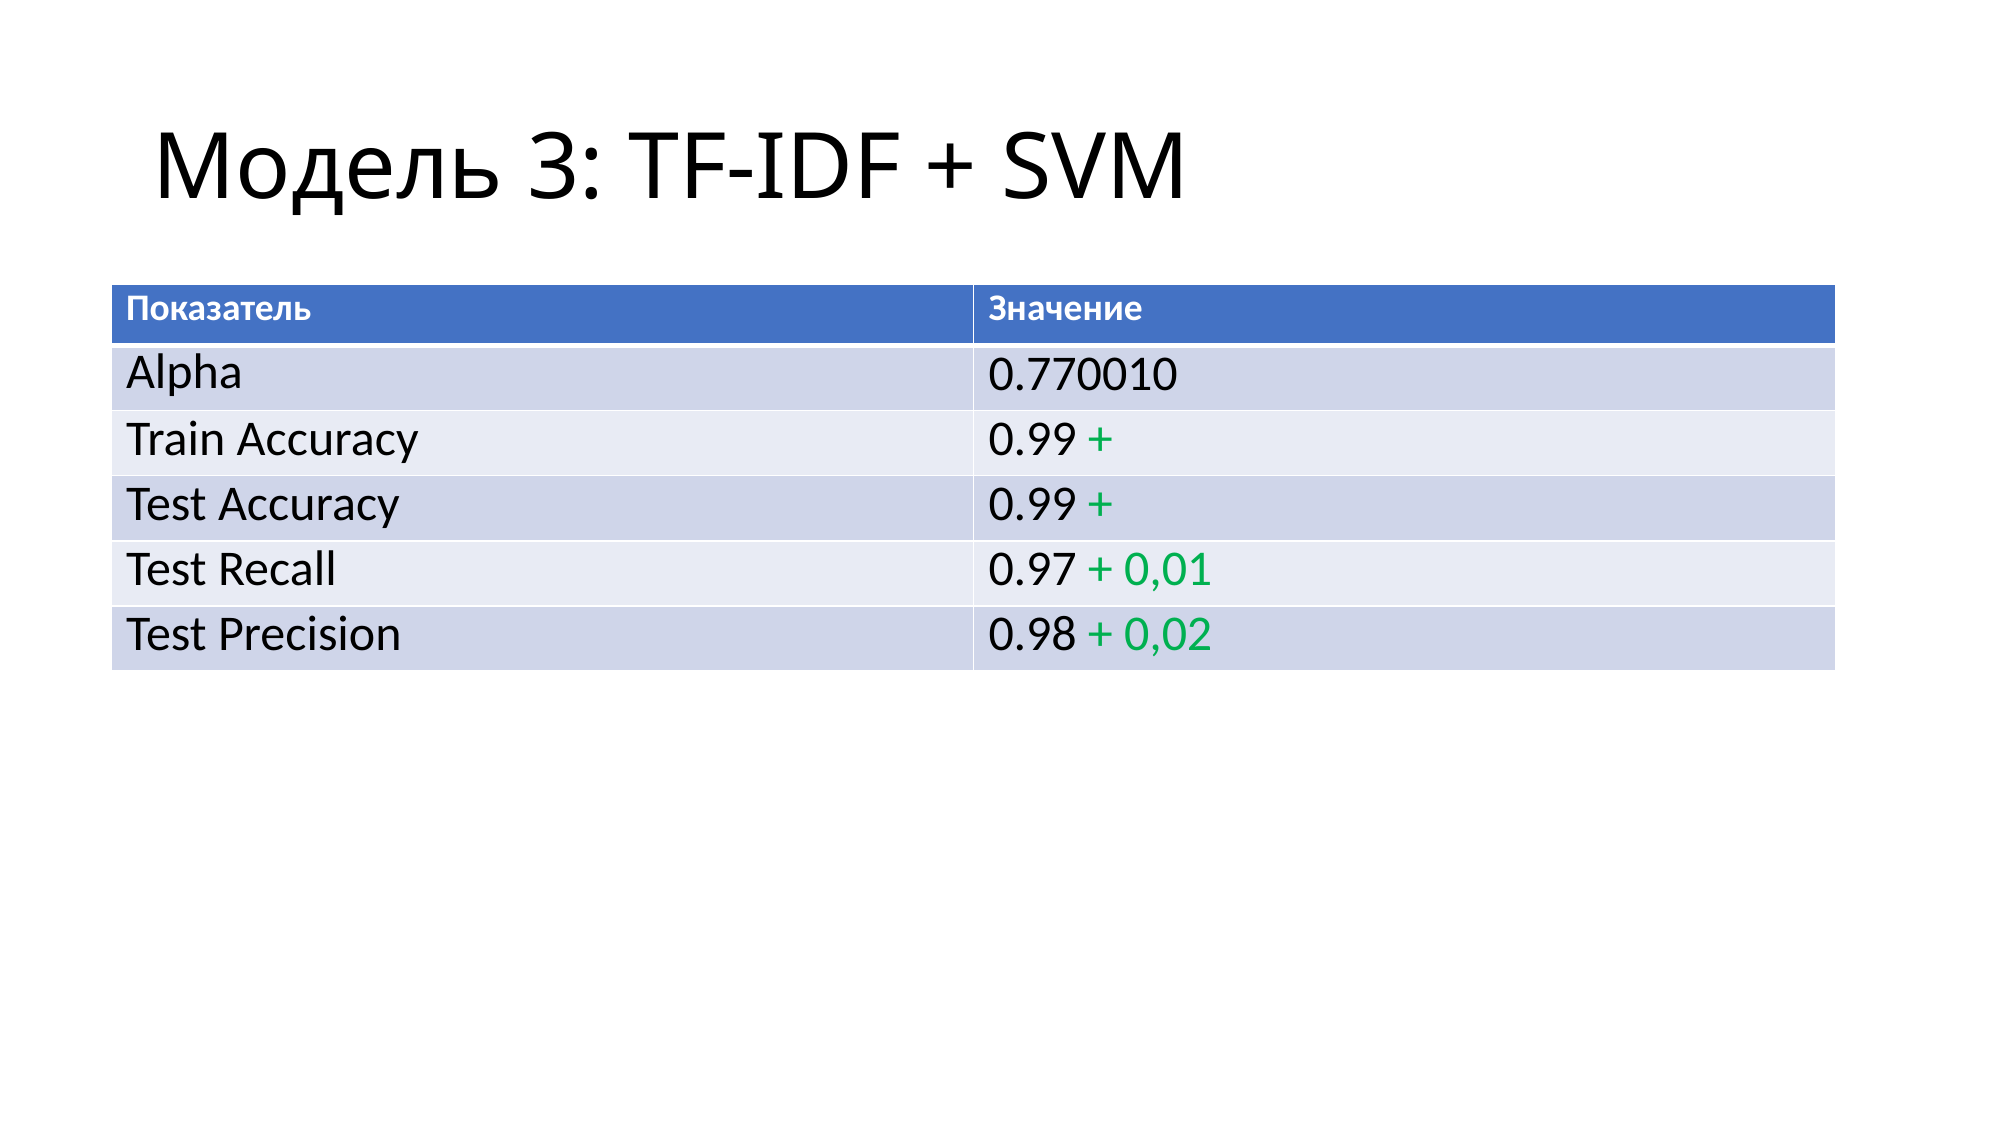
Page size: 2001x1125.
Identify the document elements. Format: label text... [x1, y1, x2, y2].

table_cell Test Accuracy [112, 476, 973, 540]
table_cell 0.99 + [974, 476, 1835, 540]
table_header Показатель [112, 285, 973, 343]
table_cell 0.99 + [974, 411, 1835, 475]
table_cell 0.98 + 0,02 [974, 607, 1835, 670]
table_cell Train Accuracy [112, 411, 973, 475]
table_header Значение [974, 285, 1835, 343]
table_cell Alpha [112, 348, 973, 410]
table_cell Test Recall [112, 542, 973, 605]
table_cell 0.770010 [974, 348, 1835, 410]
title Модель 3: TF-IDF + SVM [137, 59, 1863, 278]
table_cell Test Precision [112, 607, 973, 670]
table_cell 0.97 + 0,01 [974, 542, 1835, 605]
